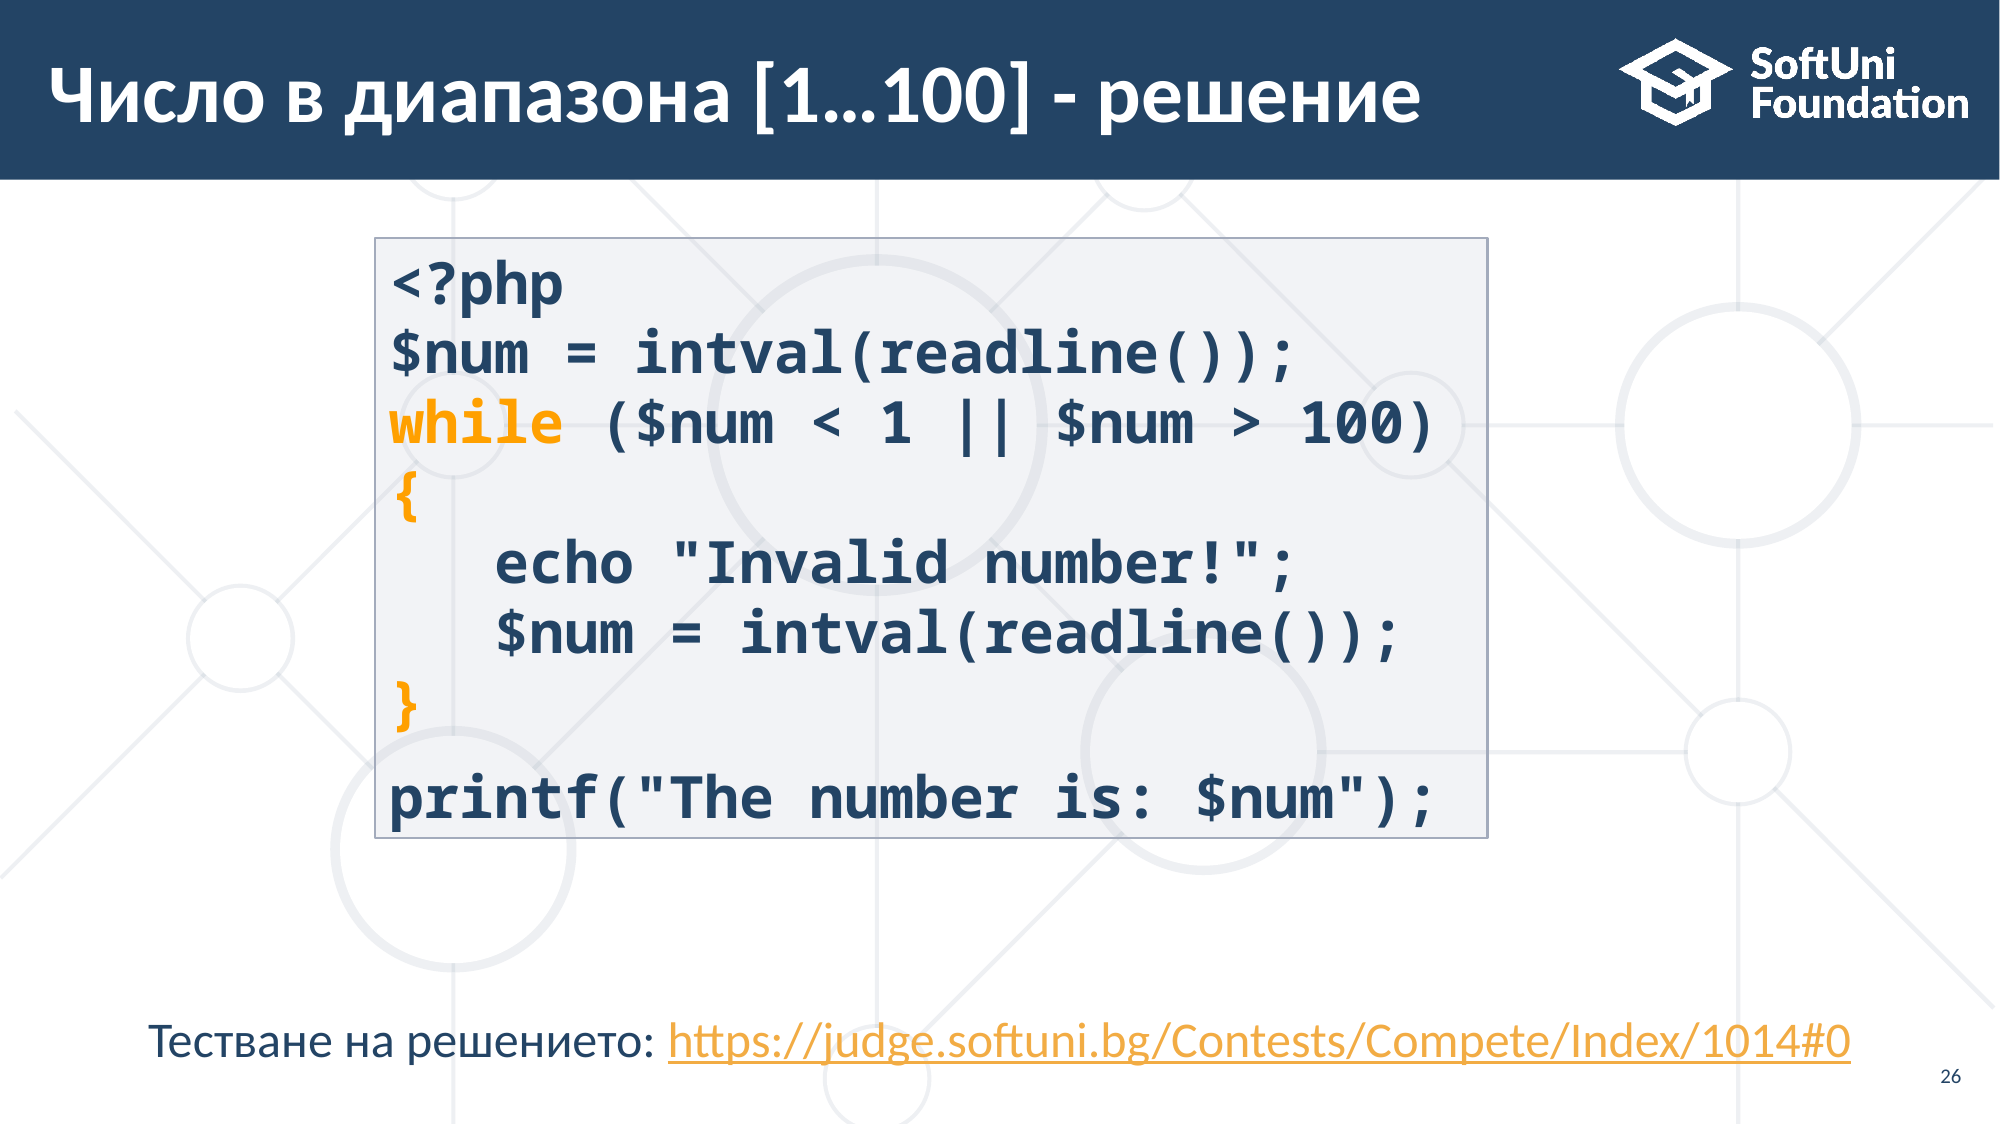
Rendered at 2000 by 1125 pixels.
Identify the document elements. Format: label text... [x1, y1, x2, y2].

text_box Тестване на решението: https://judge.softuni.bg/Contests/Compete/Index/1014#0 [124, 999, 1875, 1075]
text_box <?php $num = intval(readline()); while ($num < 1 || $num > 100) { echo "Invalid number!"; $num = intval(readline()); } printf("The number is: $num"); [374, 238, 1488, 838]
title Число в диапазона [1…100] - решение [31, 16, 1591, 162]
slide_number 26 [1896, 1049, 1968, 1101]
picture [1618, 38, 1968, 126]
